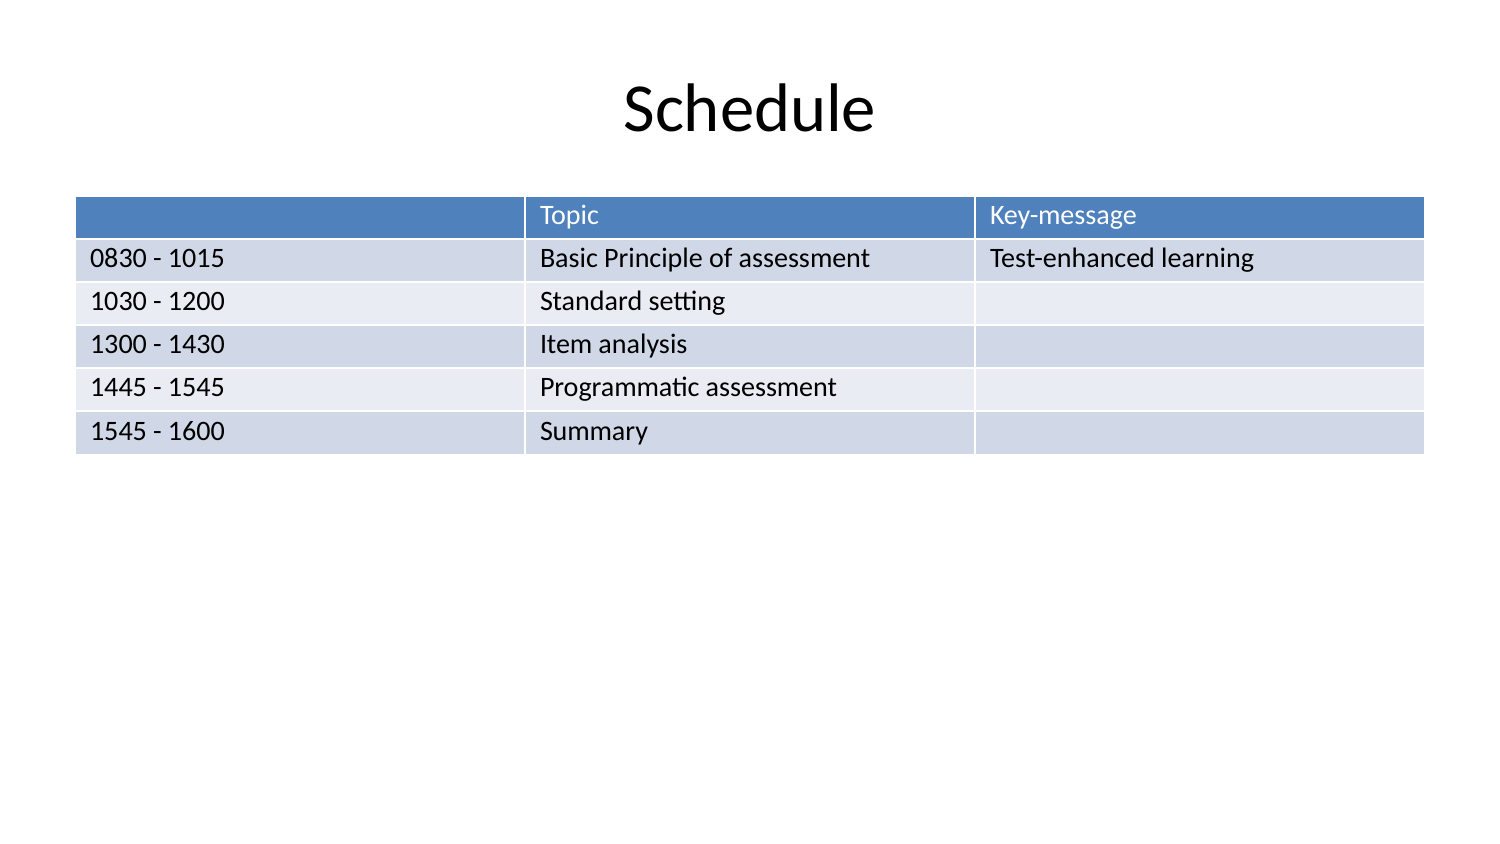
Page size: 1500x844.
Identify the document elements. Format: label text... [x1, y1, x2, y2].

table_cell [976, 412, 1424, 454]
table_header Key-message [976, 197, 1424, 238]
table_cell Test-enhanced learning [976, 240, 1424, 281]
title Schedule [75, 33, 1425, 175]
table_cell Standard setting [526, 283, 974, 324]
table_header Topic [526, 197, 974, 238]
table_cell Programmatic assessment [526, 369, 974, 410]
table_cell 1030 - 1200 [76, 283, 524, 324]
table_cell [976, 326, 1424, 367]
table_cell [976, 369, 1424, 410]
table_cell 0830 - 1015 [76, 240, 524, 281]
table_header [76, 197, 524, 238]
table_cell 1300 - 1430 [76, 326, 524, 367]
table_cell [976, 283, 1424, 324]
table_cell Summary [526, 412, 974, 454]
table_cell Item analysis [526, 326, 974, 367]
table_cell 1545 - 1600 [76, 412, 524, 454]
table_cell 1445 - 1545 [76, 369, 524, 410]
table_cell Basic Principle of assessment [526, 240, 974, 281]
